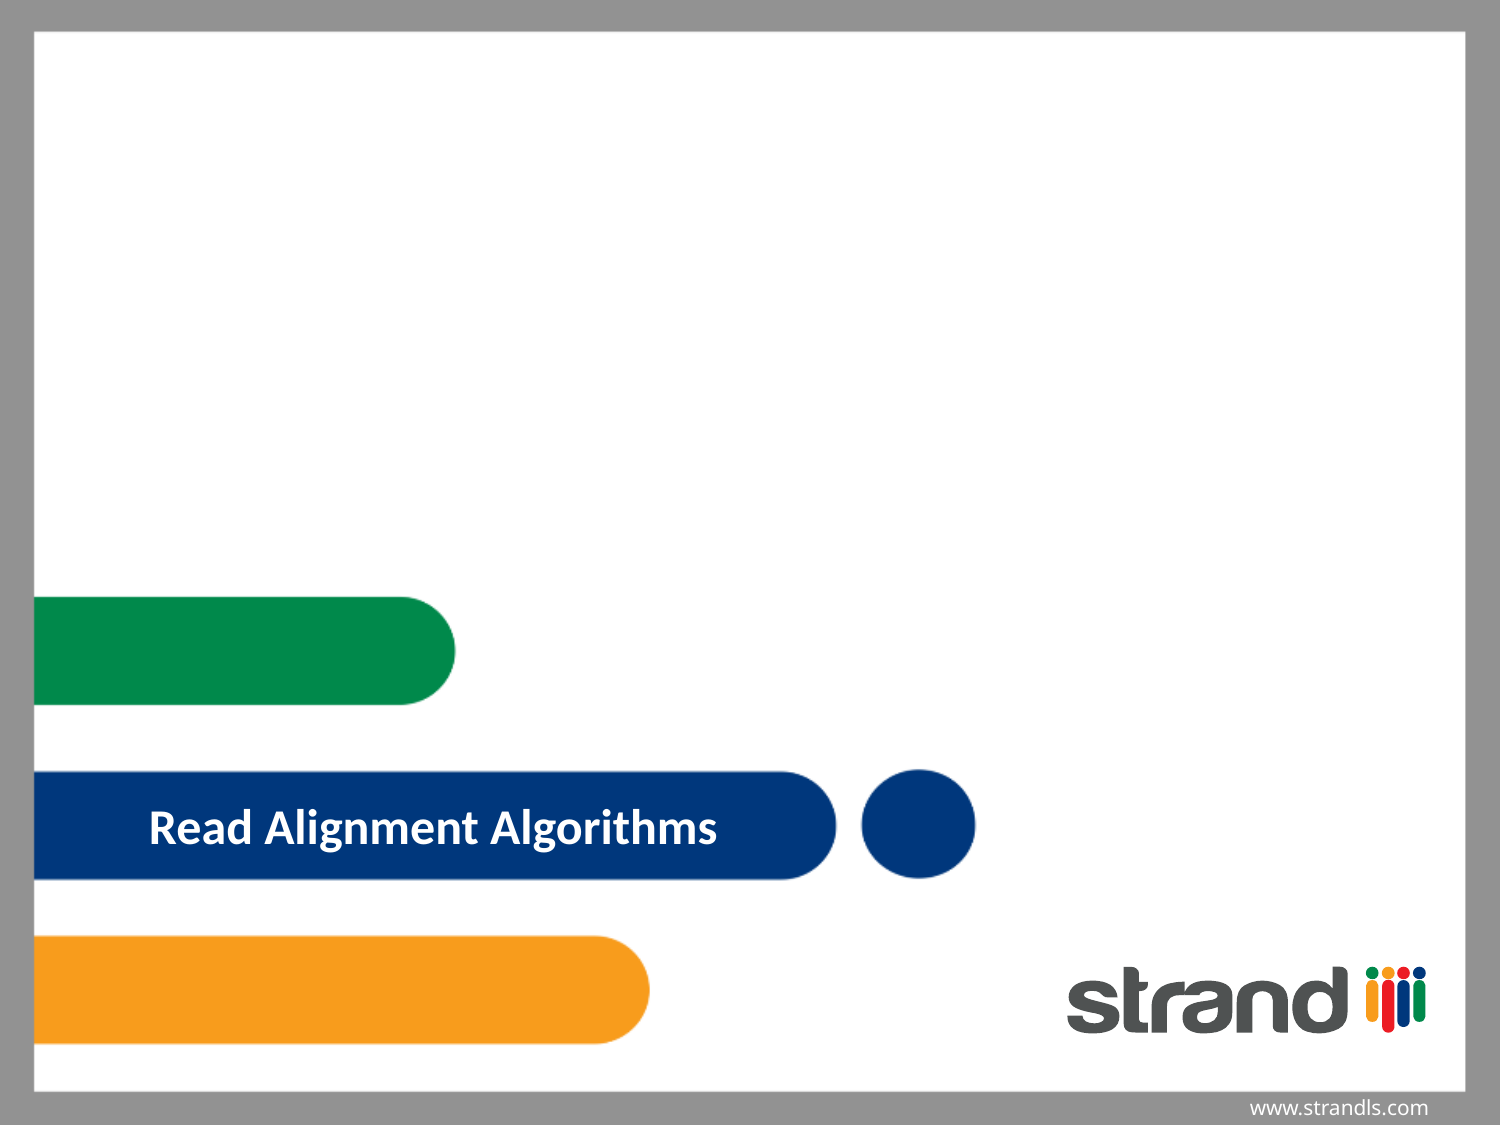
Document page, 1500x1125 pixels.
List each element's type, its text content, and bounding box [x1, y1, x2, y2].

title Read Alignment Algorithms [0, 719, 838, 930]
picture [0, 0, 1500, 1125]
